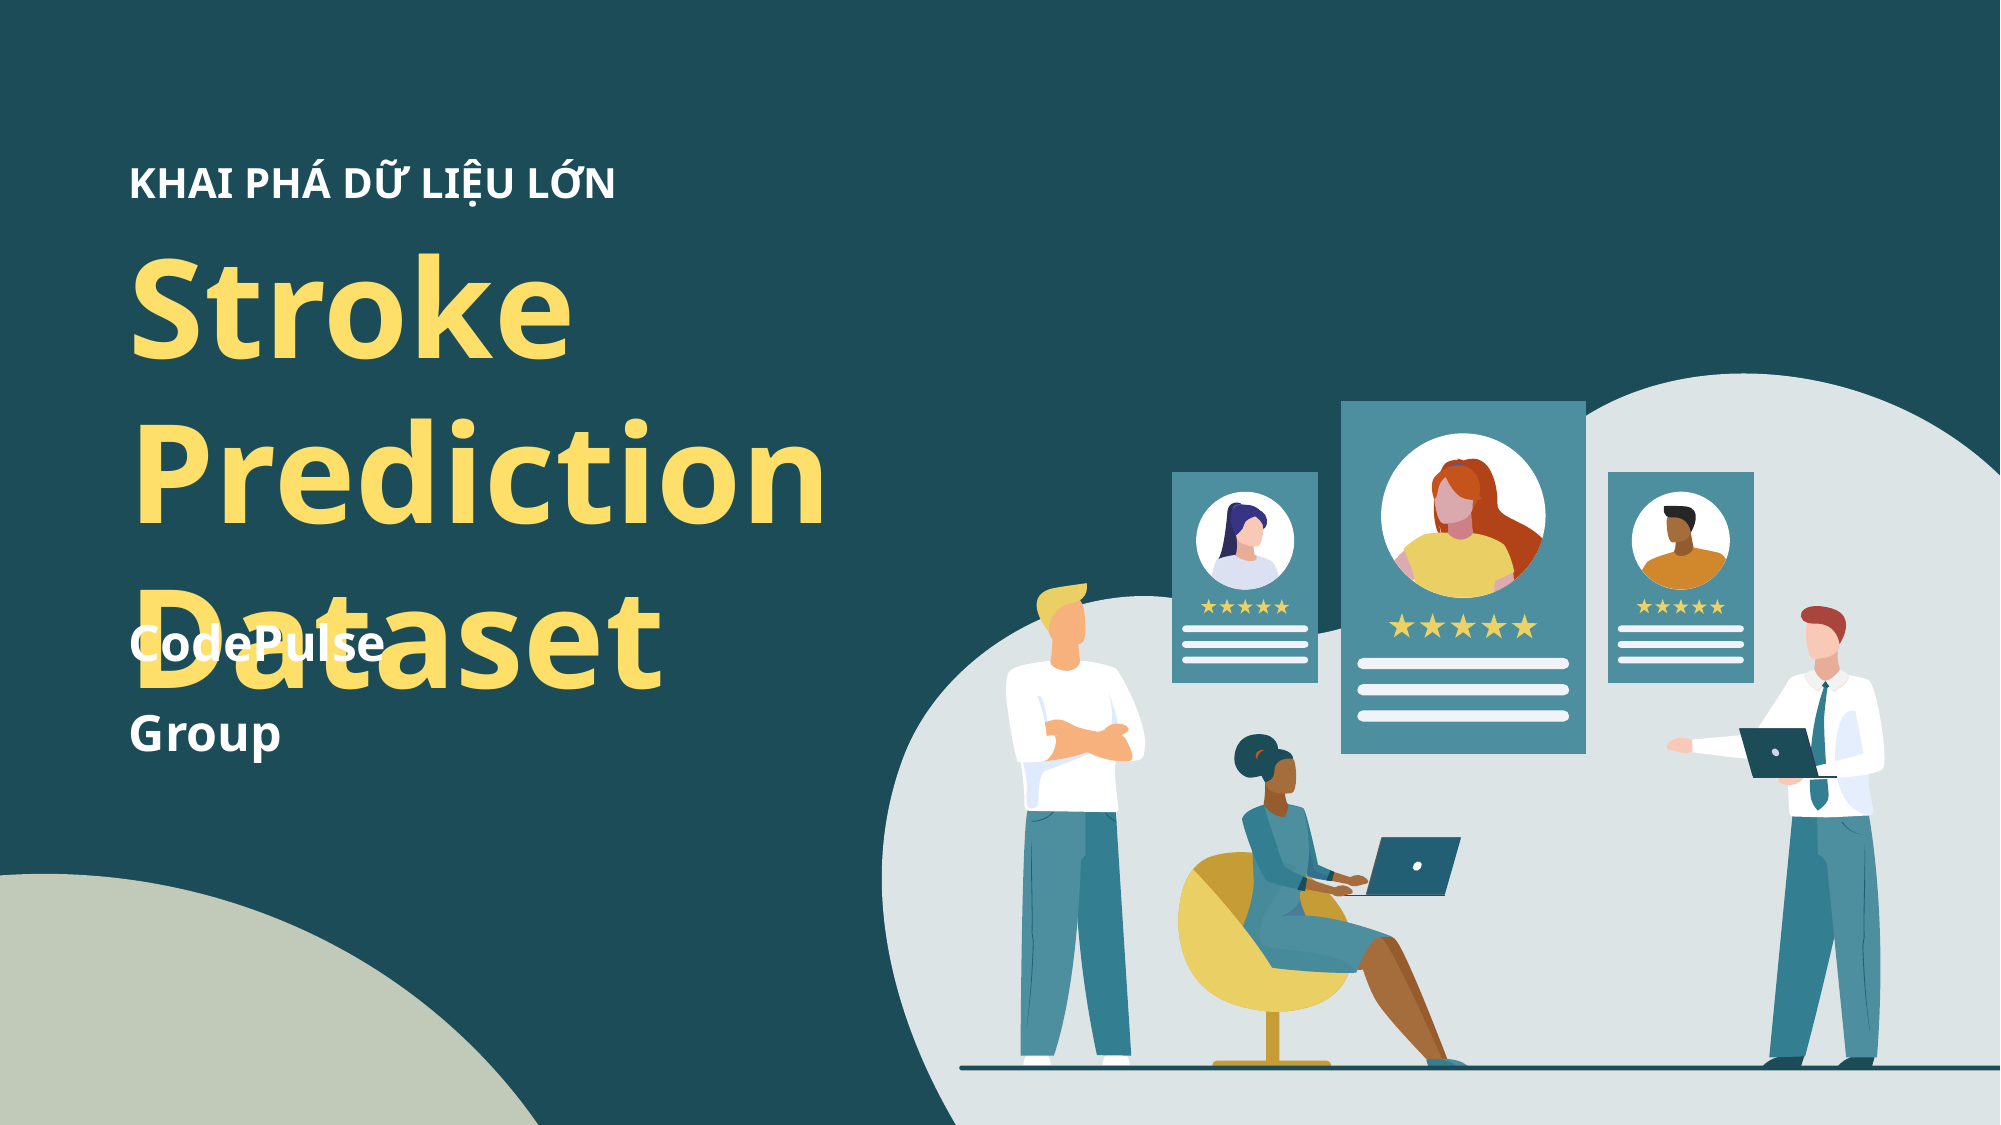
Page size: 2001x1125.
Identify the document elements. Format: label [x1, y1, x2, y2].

text_box [1666, 606, 1885, 1069]
text_box [1172, 400, 1754, 755]
text_box [0, 0, 2000, 1125]
text_box [1178, 734, 1472, 1070]
text_box [1006, 583, 1146, 1065]
